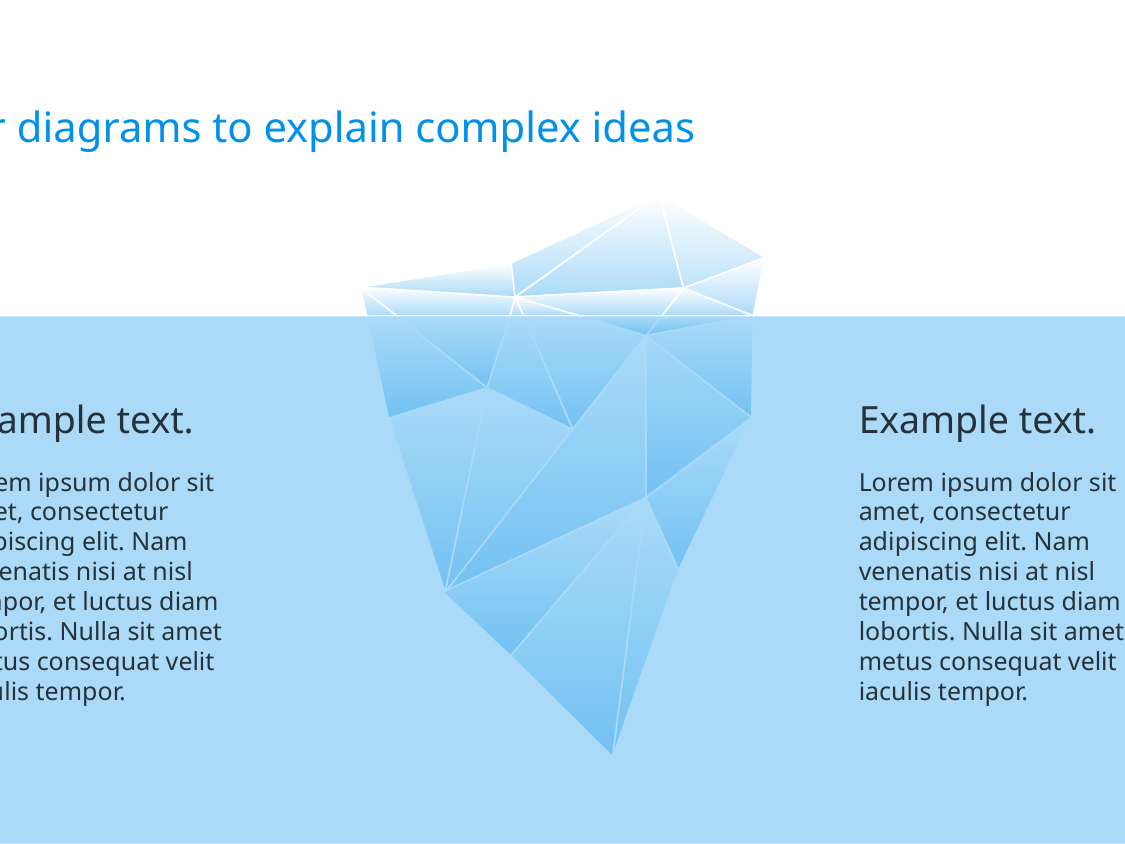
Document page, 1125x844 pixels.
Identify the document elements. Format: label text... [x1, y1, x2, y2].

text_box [359, 194, 766, 758]
title Or diagrams to explain complex ideas [0, 50, 1125, 166]
text_box [0, 316, 1125, 844]
text_box Example text. Lorem ipsum dolor sit amet, consectetur adipiscing elit. Nam venenatis nisi at nisl tempor, et luctus diam lobortis. Nulla sit amet metus consequat velit iaculis tempor. [0, 388, 287, 787]
text_box Example text. Lorem ipsum dolor sit amet, consectetur adipiscing elit. Nam venenatis nisi at nisl tempor, et luctus diam lobortis. Nulla sit amet metus consequat velit iaculis tempor. [843, 388, 1125, 787]
